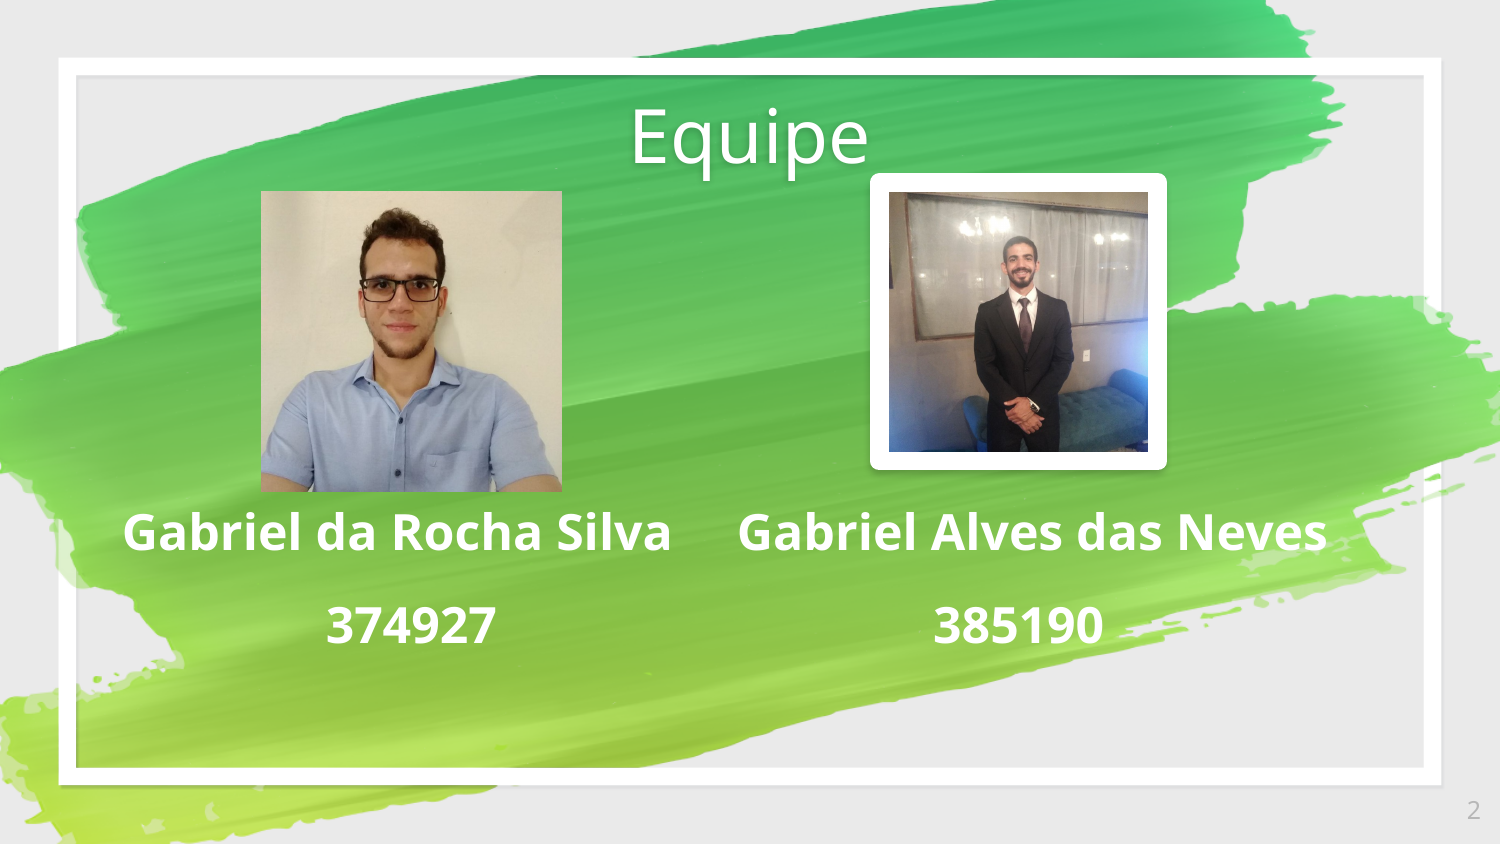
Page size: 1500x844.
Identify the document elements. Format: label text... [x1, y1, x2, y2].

subtitle Gabriel Alves das Neves [702, 491, 1364, 585]
picture [0, 0, 1500, 844]
subtitle Gabriel da Rocha Silva [93, 491, 702, 585]
subtitle 374927 [107, 584, 715, 677]
slide_number ‹#› [1391, 779, 1482, 844]
title Equipe [118, 38, 1382, 229]
subtitle 385190 [715, 584, 1323, 677]
